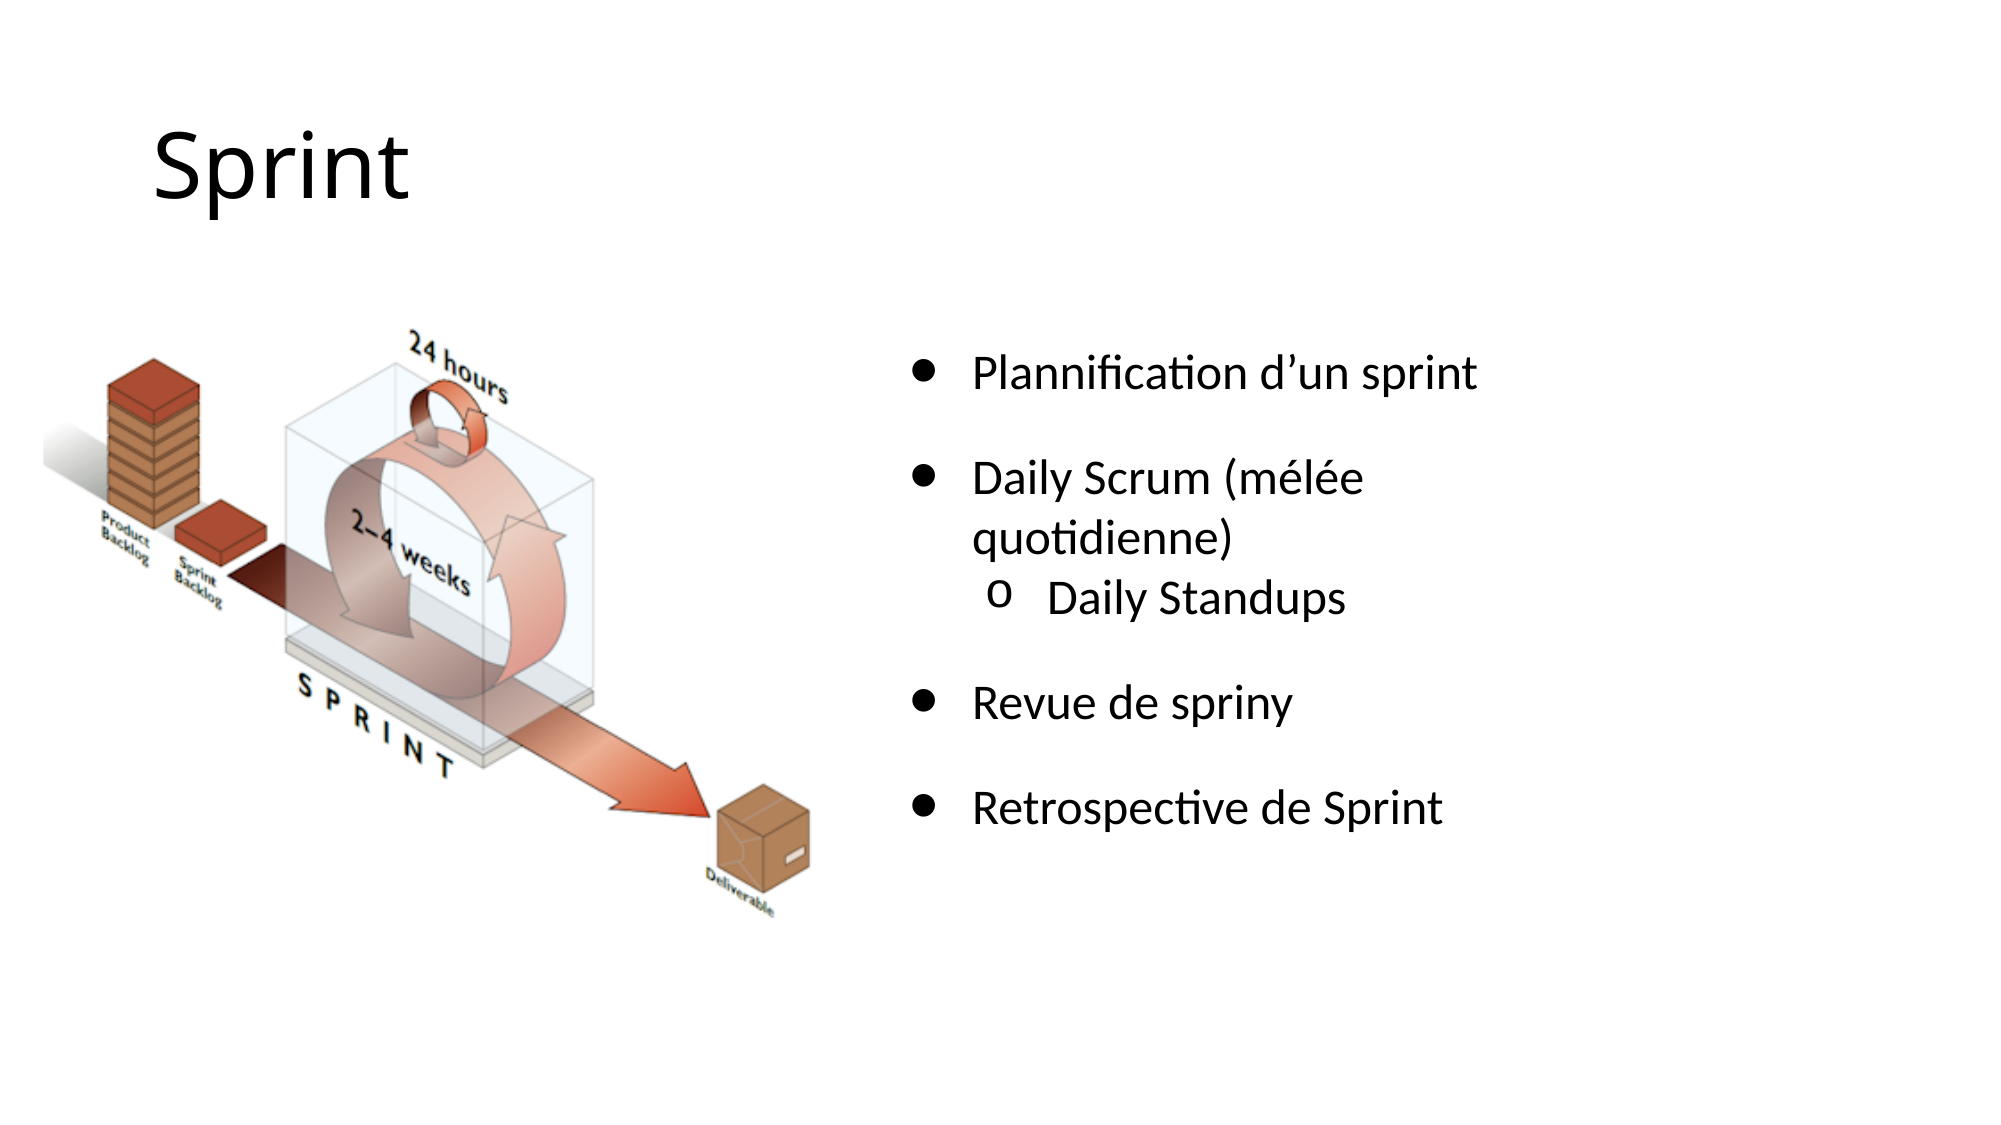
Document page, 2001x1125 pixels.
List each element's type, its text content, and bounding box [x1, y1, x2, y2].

text_box Plannification d’un sprint Daily Scrum (mélée quotidienne) Daily Standups Revue de spriny Retrospective de Sprint [882, 324, 1600, 960]
title Sprint [137, 59, 1863, 278]
text_box [43, 324, 828, 927]
